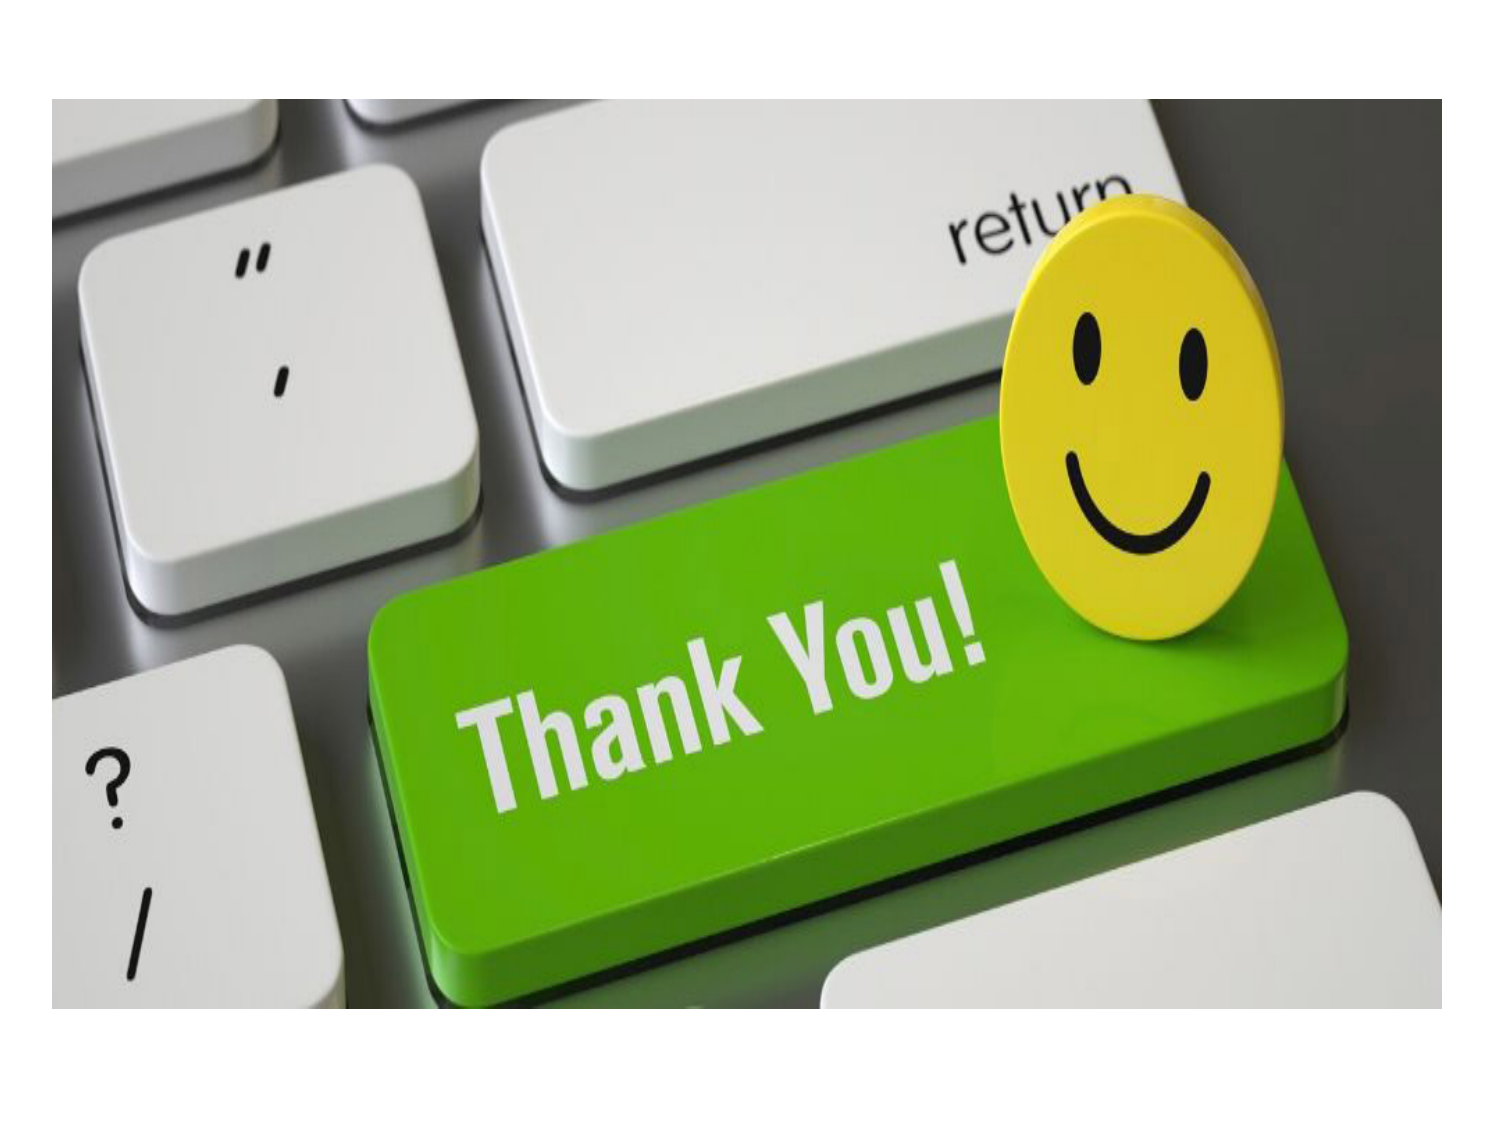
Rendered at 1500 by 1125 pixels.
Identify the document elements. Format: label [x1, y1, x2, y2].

picture [51, 99, 1442, 1010]
